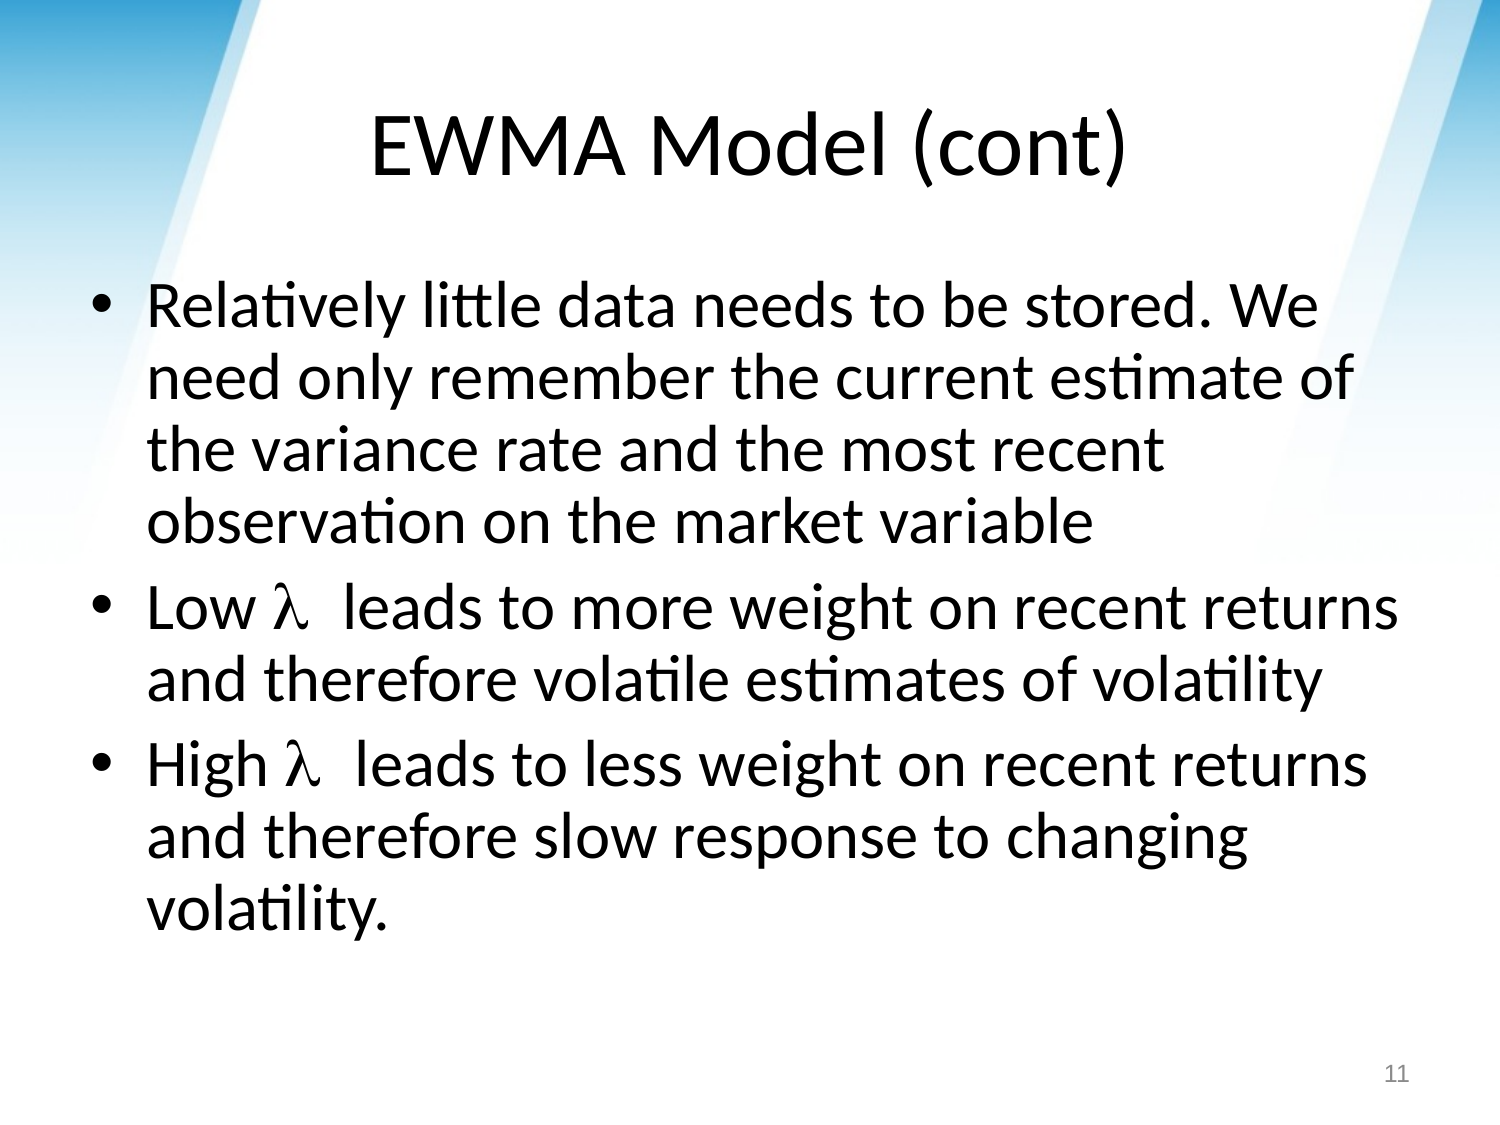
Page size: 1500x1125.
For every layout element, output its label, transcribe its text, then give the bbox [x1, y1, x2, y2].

title EWMA Model (cont) [75, 45, 1425, 233]
slide_number 11 [1074, 1042, 1425, 1103]
list Relatively little data needs to be stored. We need only remember the current estimate of the variance rate and the most recent observation on the market variable Low l leads to more weight on recent returns and therefore volatile estimates of volatility High l leads to less weight on recent returns and therefore slow response to changing volatility. [75, 262, 1425, 1005]
picture [0, 0, 1500, 771]
